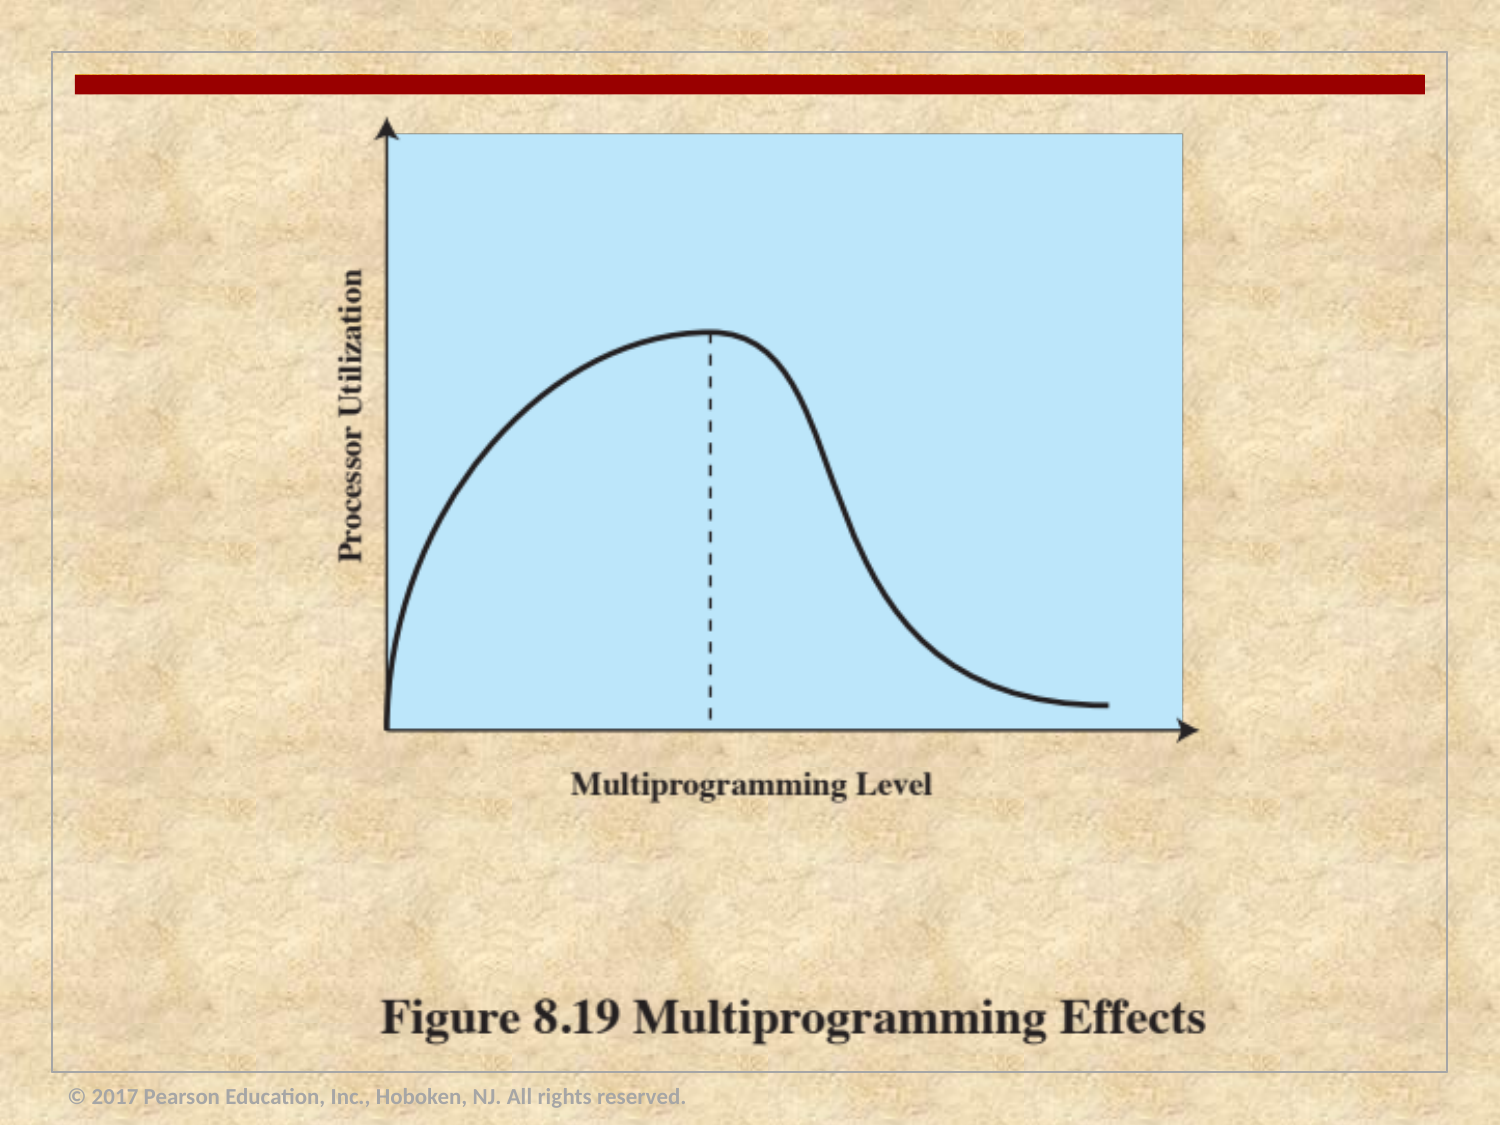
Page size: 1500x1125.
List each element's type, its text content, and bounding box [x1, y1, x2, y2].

footer © 2017 Pearson Education, Inc., Hoboken, NJ. All rights reserved. [52, 1065, 1150, 1125]
picture [0, 0, 1500, 1125]
